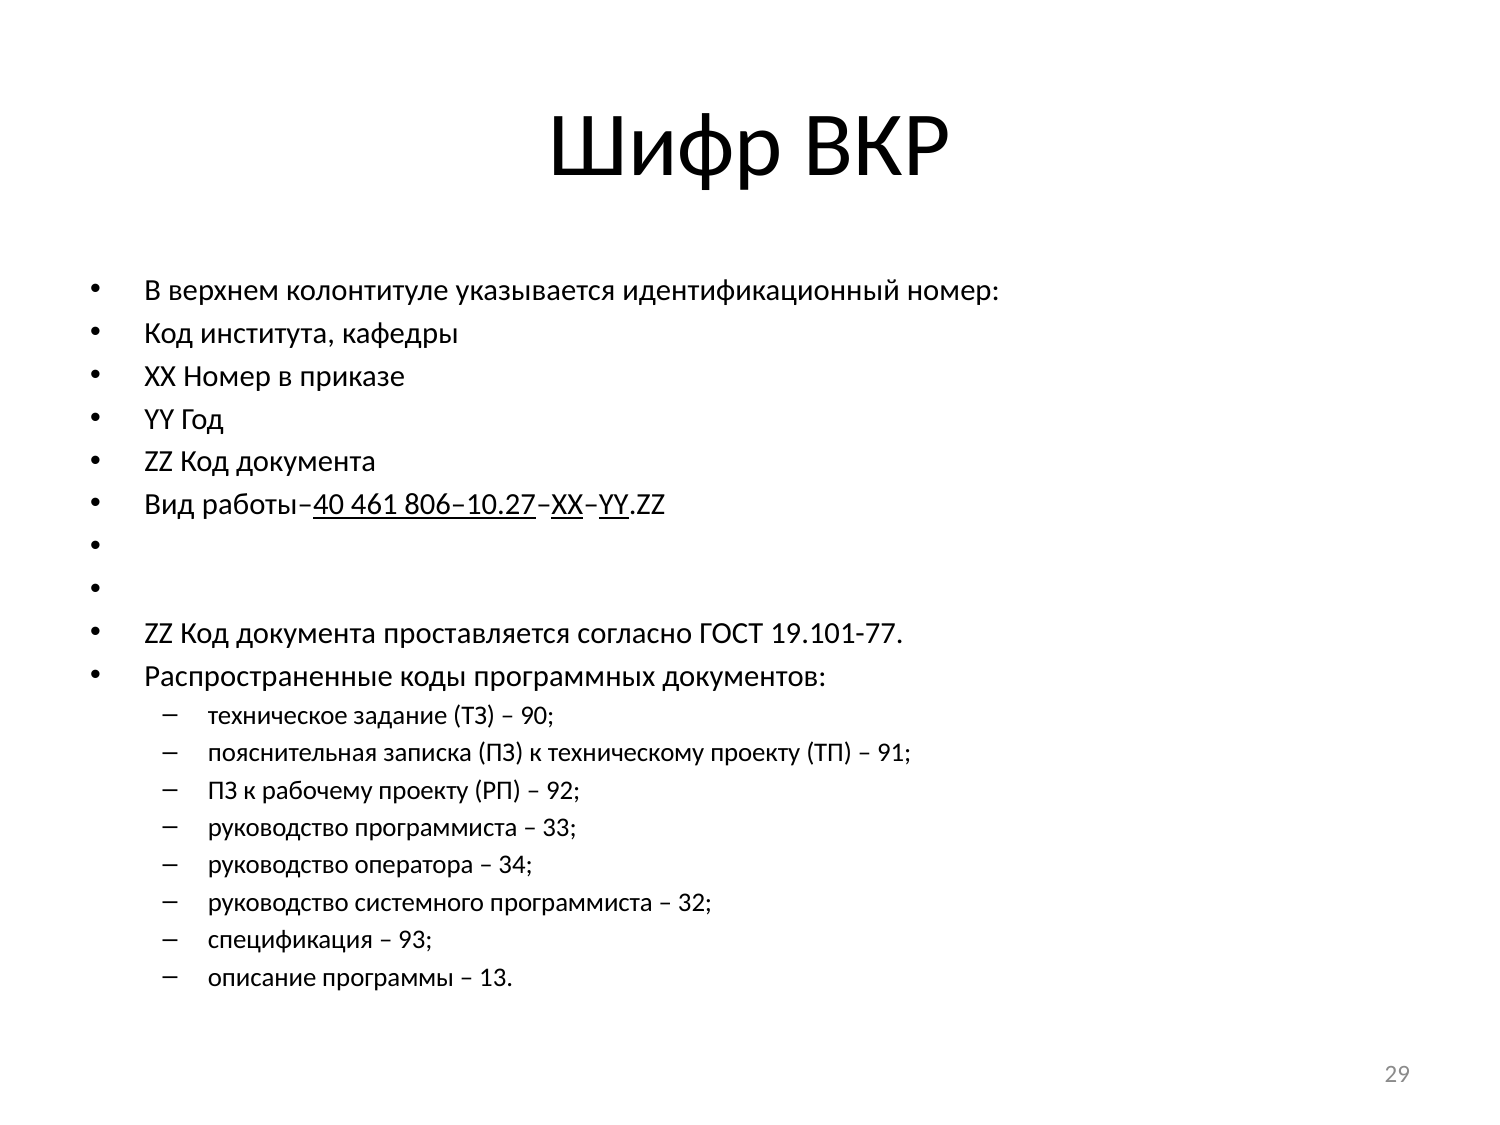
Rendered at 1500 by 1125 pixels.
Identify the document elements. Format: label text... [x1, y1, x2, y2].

title Шифр ВКР [75, 45, 1425, 233]
slide_number 29 [1074, 1042, 1425, 1103]
list В верхнем колонтитуле указывается идентификационный номер: Код института, кафедры XX Номер в приказе YY Год ZZ Код документа Вид работы–40 461 806–10.27–XX–YY.ZZ ZZ Код документа проставляется согласно ГОСТ 19.101-77. Распространенные коды программных документов: техническое задание (ТЗ) – 90; пояснительная записка (ПЗ) к техническому проекту (ТП) – 91; ПЗ к рабочему проекту (РП) – 92; руководство программиста – 33; руководство оператора – 34; руководство системного программиста – 32; спецификация – 93; описание программы – 13. [75, 262, 1425, 1005]
